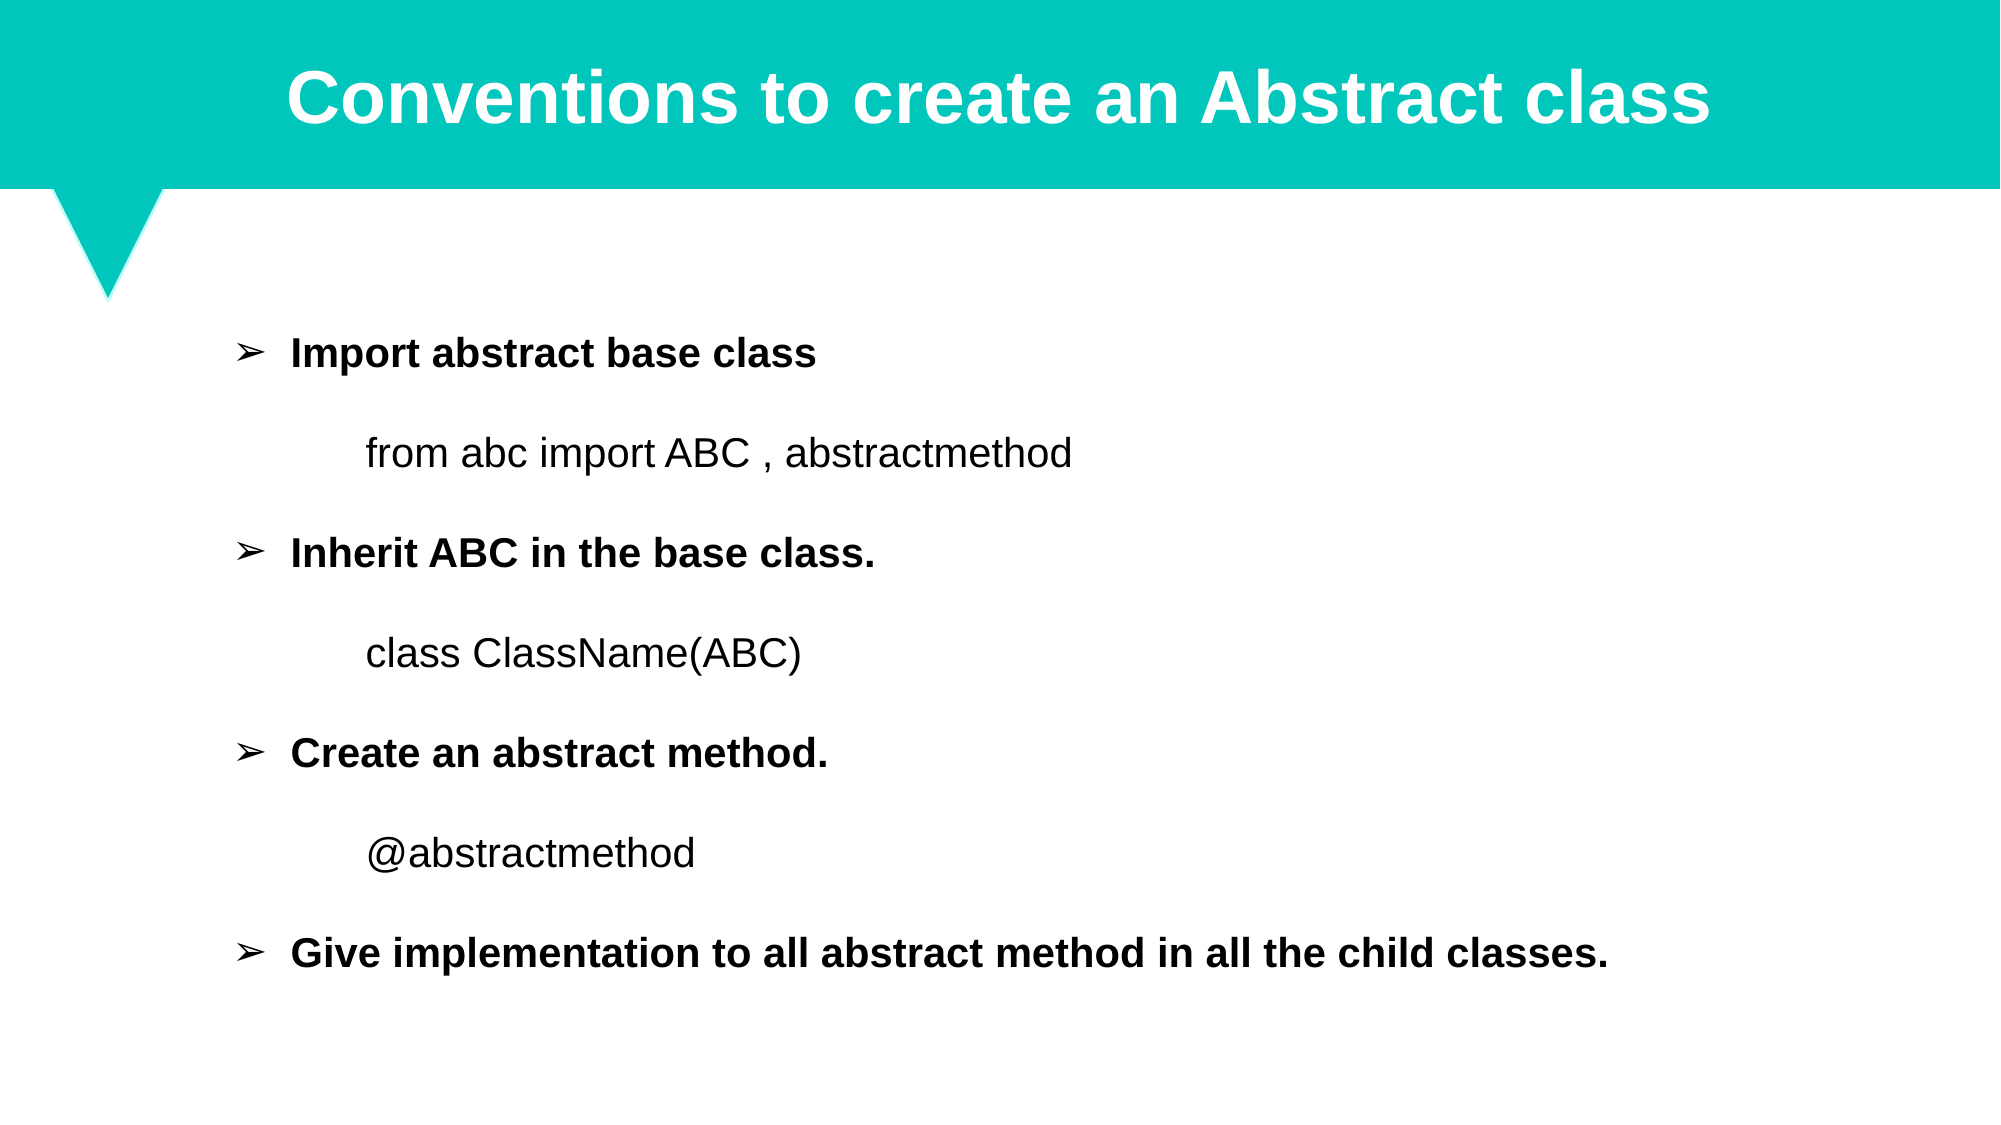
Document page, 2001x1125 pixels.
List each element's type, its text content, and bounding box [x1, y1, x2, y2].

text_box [0, 0, 2000, 302]
text_box Import abstract base class from abc import ABC , abstractmethod Inherit ABC in the base class. class ClassName(ABC) Create an abstract method. @abstractmethod Give implementation to all abstract method in all the child classes. [200, 313, 1890, 1052]
